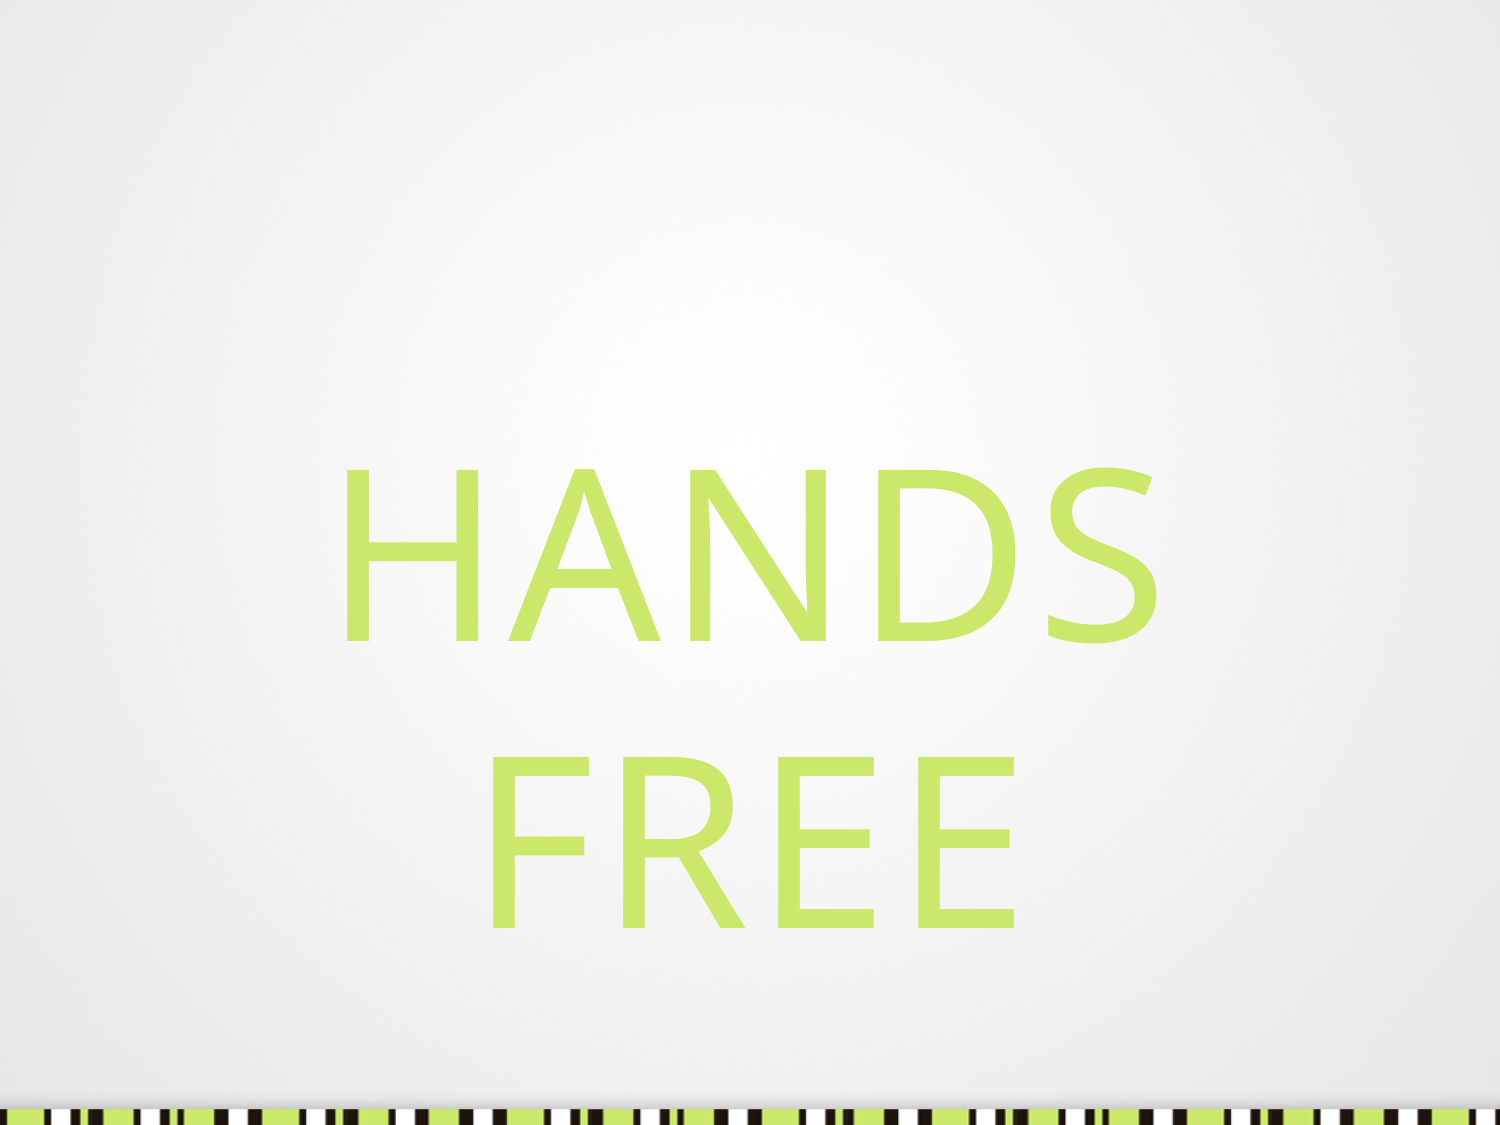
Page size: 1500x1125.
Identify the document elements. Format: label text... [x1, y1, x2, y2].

picture [0, 0, 1500, 1125]
text_box HANDS FREE [293, 394, 1207, 985]
